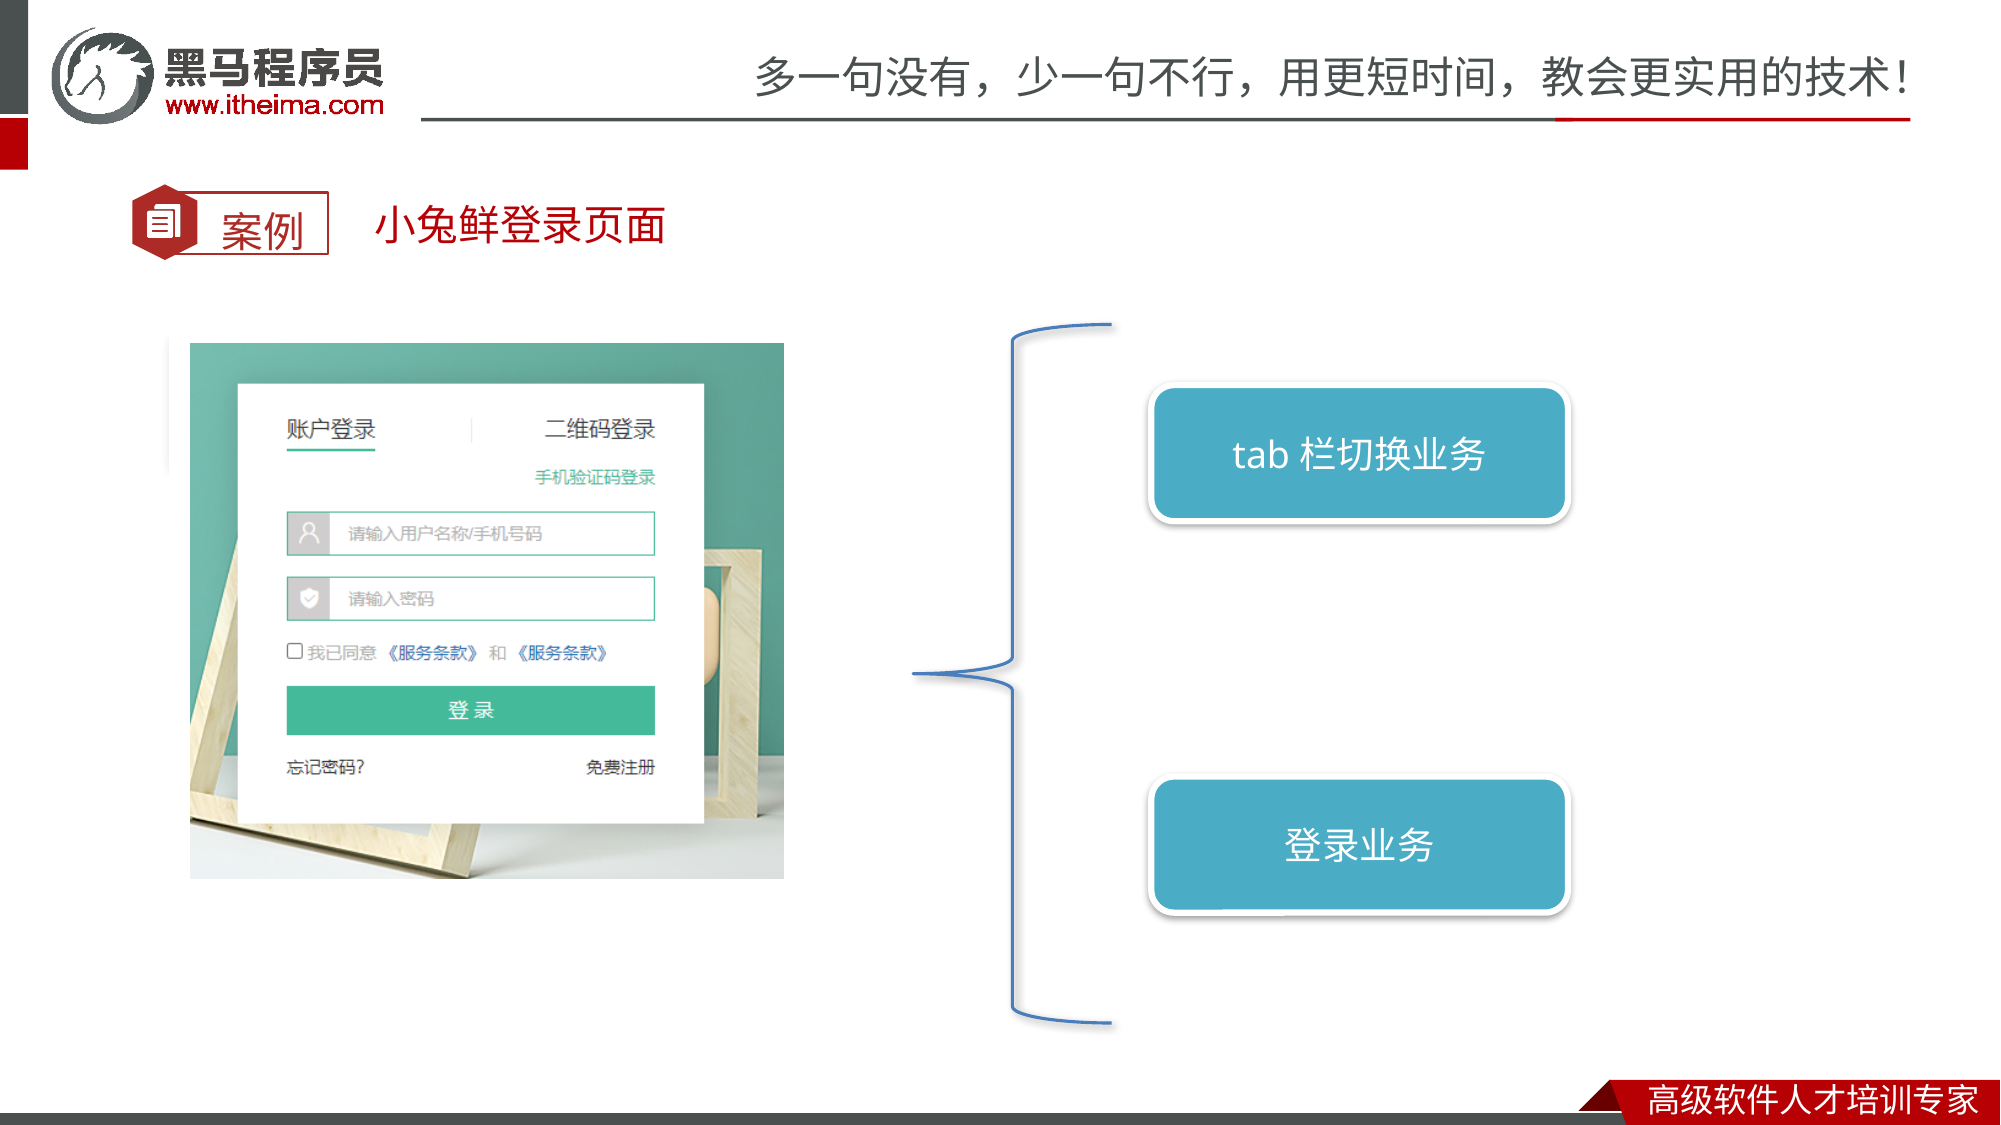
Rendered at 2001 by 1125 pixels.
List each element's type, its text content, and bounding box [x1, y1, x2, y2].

picture [147, 204, 181, 238]
text_box tab栏切换业务 [1148, 381, 1572, 525]
text_box [912, 323, 1112, 1024]
text_box 登录业务 [1148, 773, 1572, 916]
picture [189, 342, 784, 880]
list 小兔鲜登录页面 [360, 181, 1872, 266]
picture [50, 26, 384, 125]
